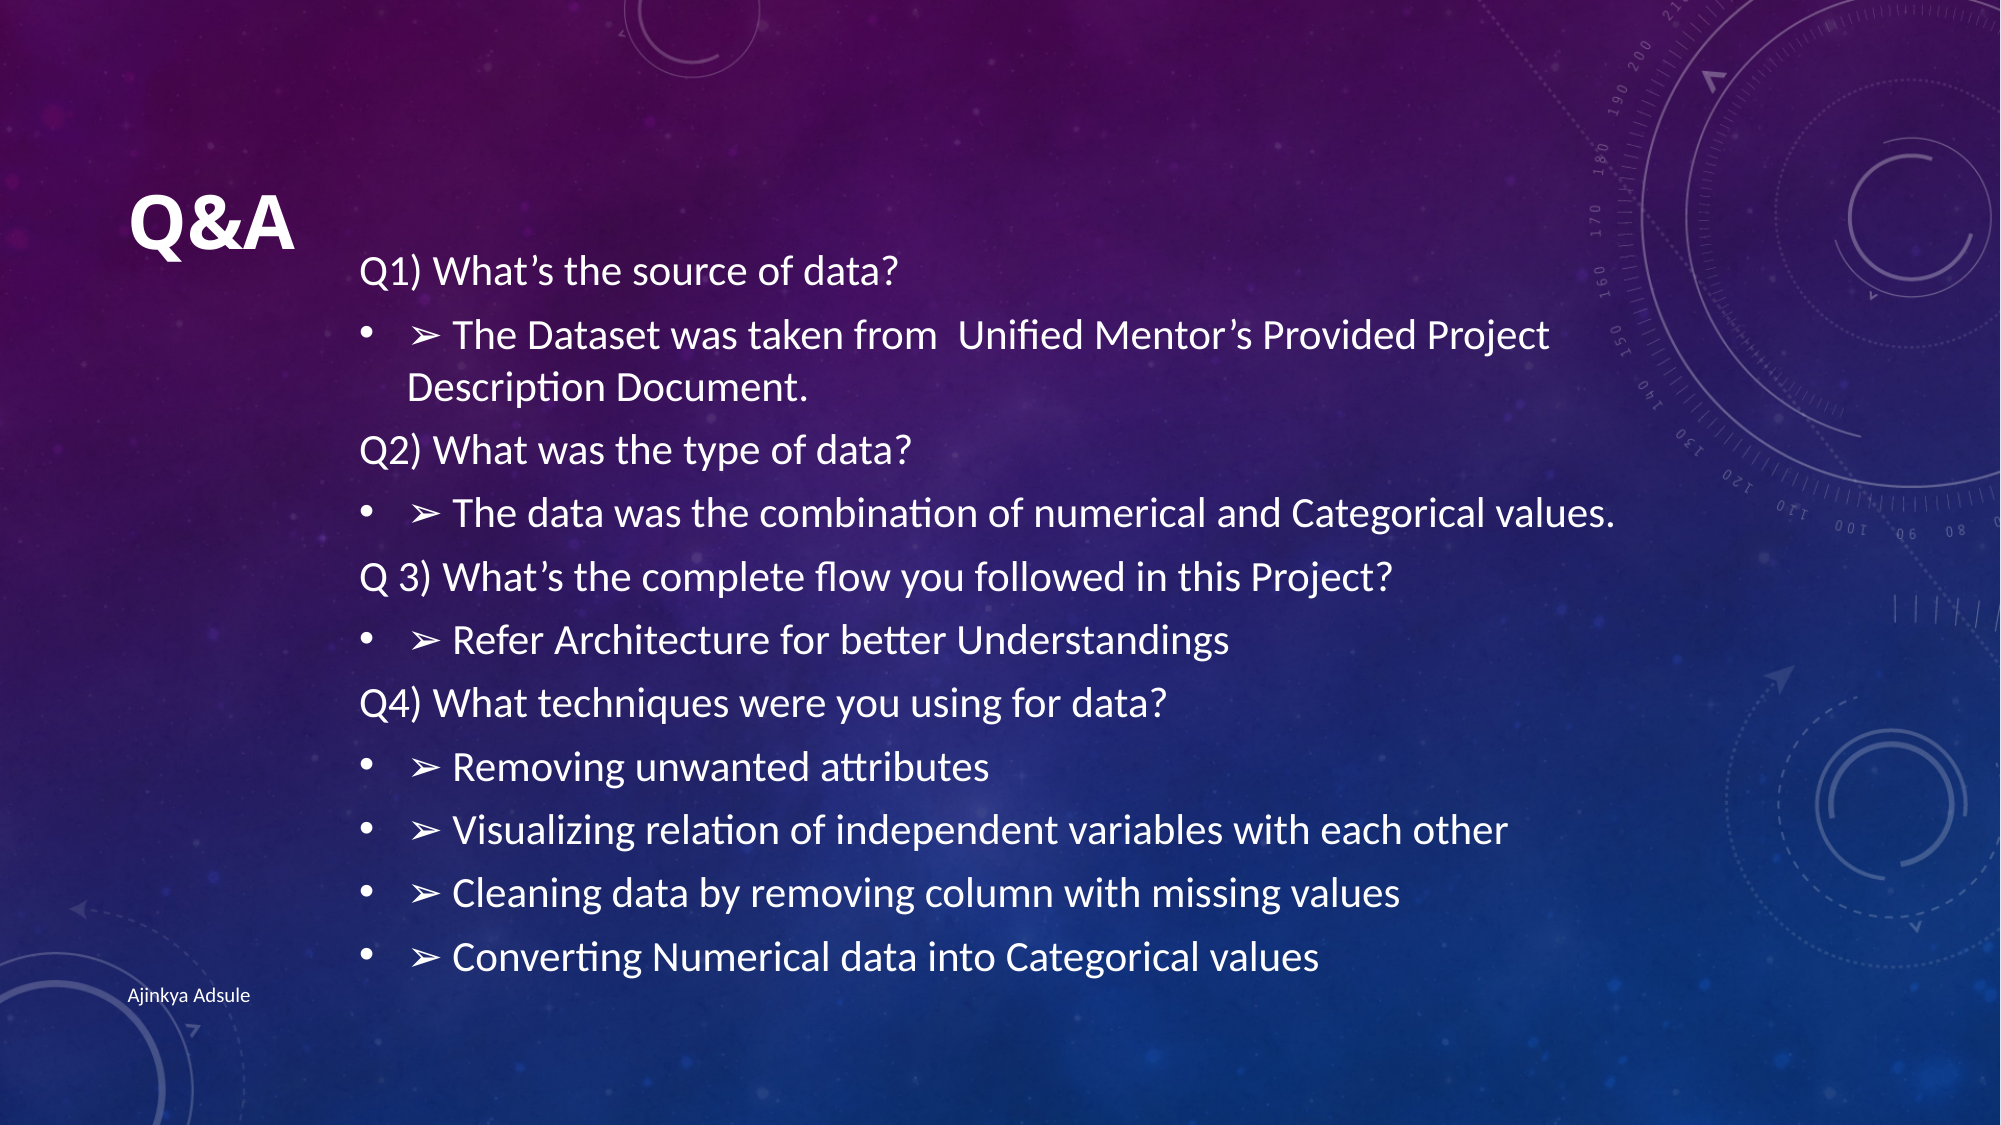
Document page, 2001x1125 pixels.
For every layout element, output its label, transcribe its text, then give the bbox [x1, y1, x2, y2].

footer Ajinkya Adsule [112, 963, 1397, 1025]
list Q1) What’s the source of data? ➢ The Dataset was taken from Unified Mentor’s Provided Project Description Document. Q2) What was the type of data? ➢ The data was the combination of numerical and Categorical values. Q 3) What’s the complete flow you followed in this Project? ➢ Refer Architecture for better Understandings Q4) What techniques were you using for data? ➢ Removing unwanted attributes ➢ Visualizing relation of independent variables with each other ➢ Cleaning data by removing column with missing values ➢ Converting Numerical data into Categorical values [344, 235, 1734, 993]
title Q&A [112, 99, 1775, 339]
picture [0, 0, 2001, 1125]
